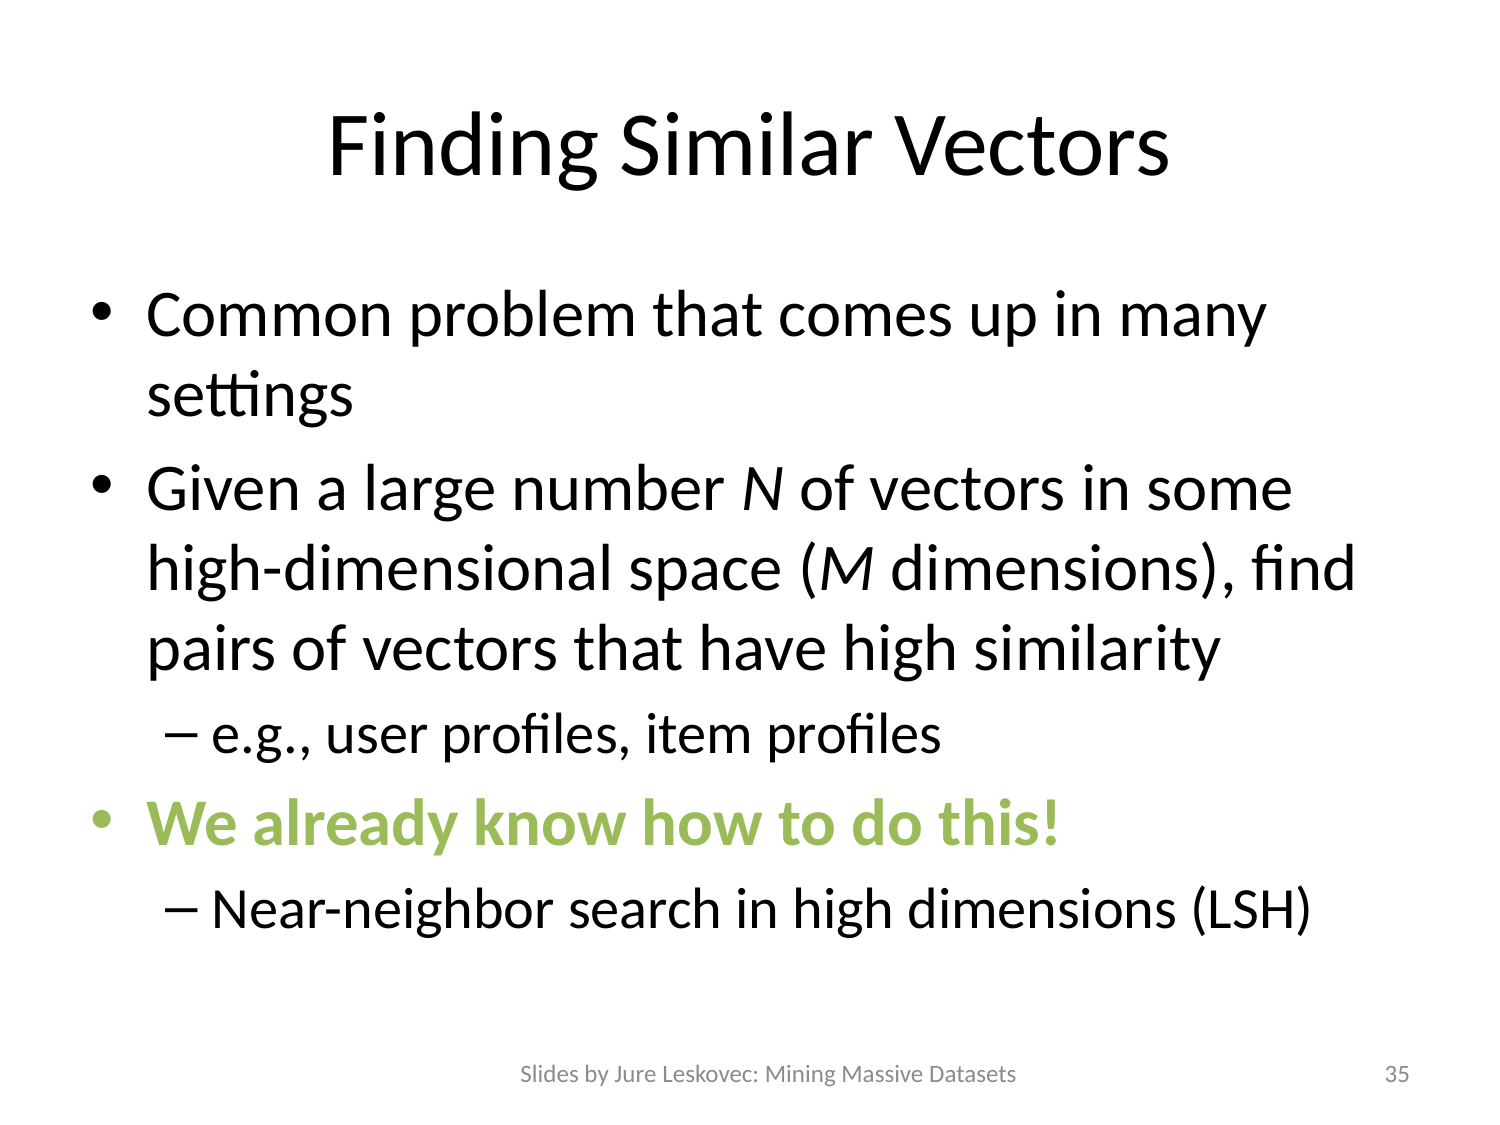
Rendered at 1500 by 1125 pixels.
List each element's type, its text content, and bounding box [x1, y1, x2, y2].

slide_number 35 [1074, 1042, 1425, 1103]
footer Slides by Jure Leskovec: Mining Massive Datasets [474, 1042, 1063, 1103]
list Common problem that comes up in many settings Given a large number N of vectors in some high-dimensional space (M dimensions), find pairs of vectors that have high similarity e.g., user profiles, item profiles We already know how to do this! Near-neighbor search in high dimensions (LSH) [75, 262, 1425, 1005]
title Finding Similar Vectors [75, 45, 1425, 233]
